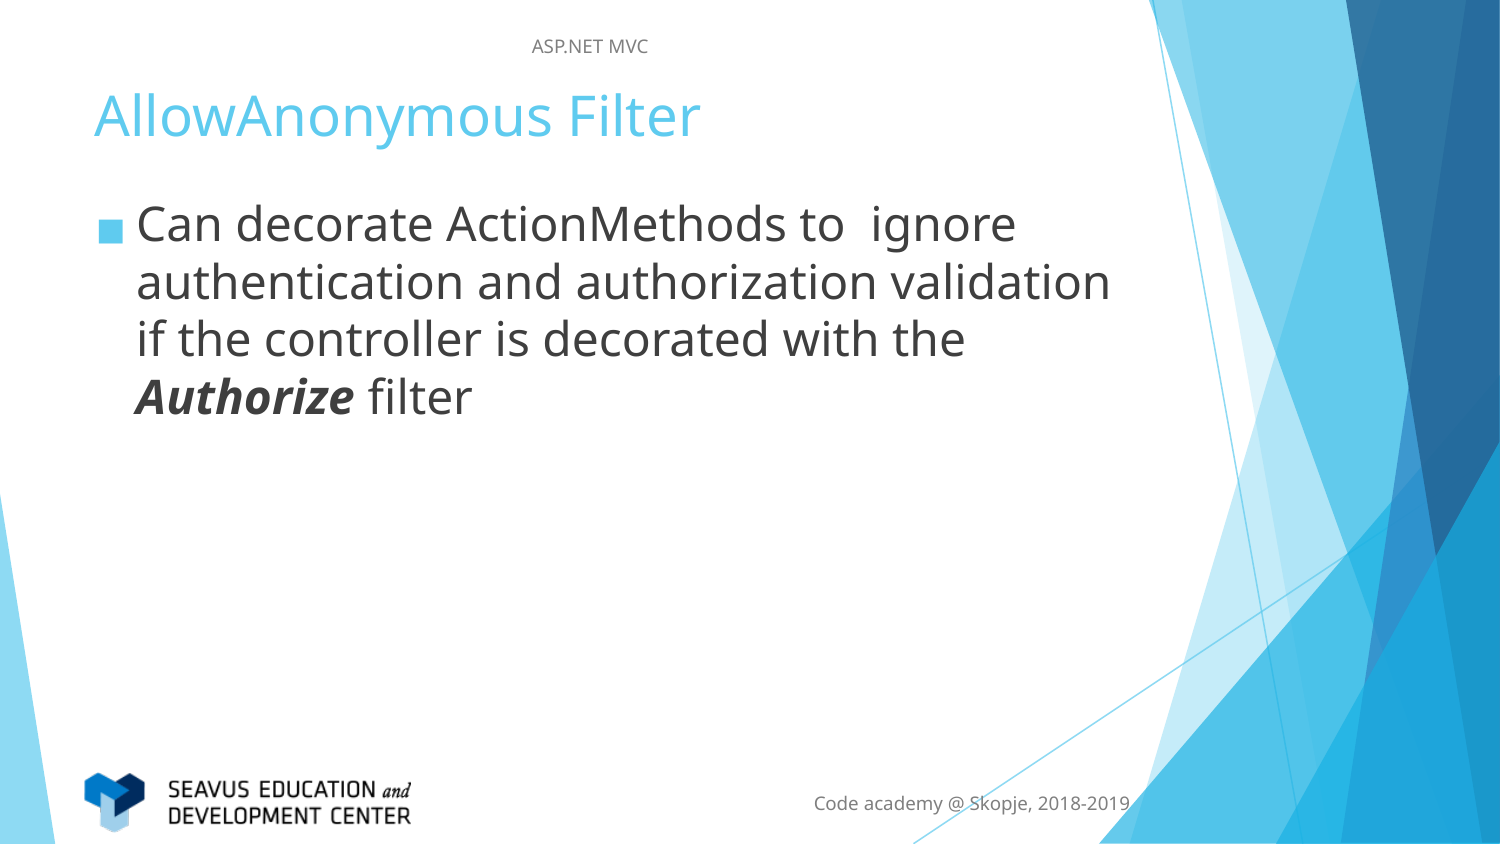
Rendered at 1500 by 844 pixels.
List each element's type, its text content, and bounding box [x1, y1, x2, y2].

picture [83, 771, 411, 834]
text_box Code academy @ Skopje, 2018-2019 [416, 785, 1141, 820]
list Can decorate ActionMethods to ignore authentication and authorization validation if the controller is decorated with the Authorize filter [83, 188, 1156, 744]
title AllowAnonymous Filter [83, 75, 1141, 175]
text_box ASP.NET MVC [83, 29, 1097, 64]
